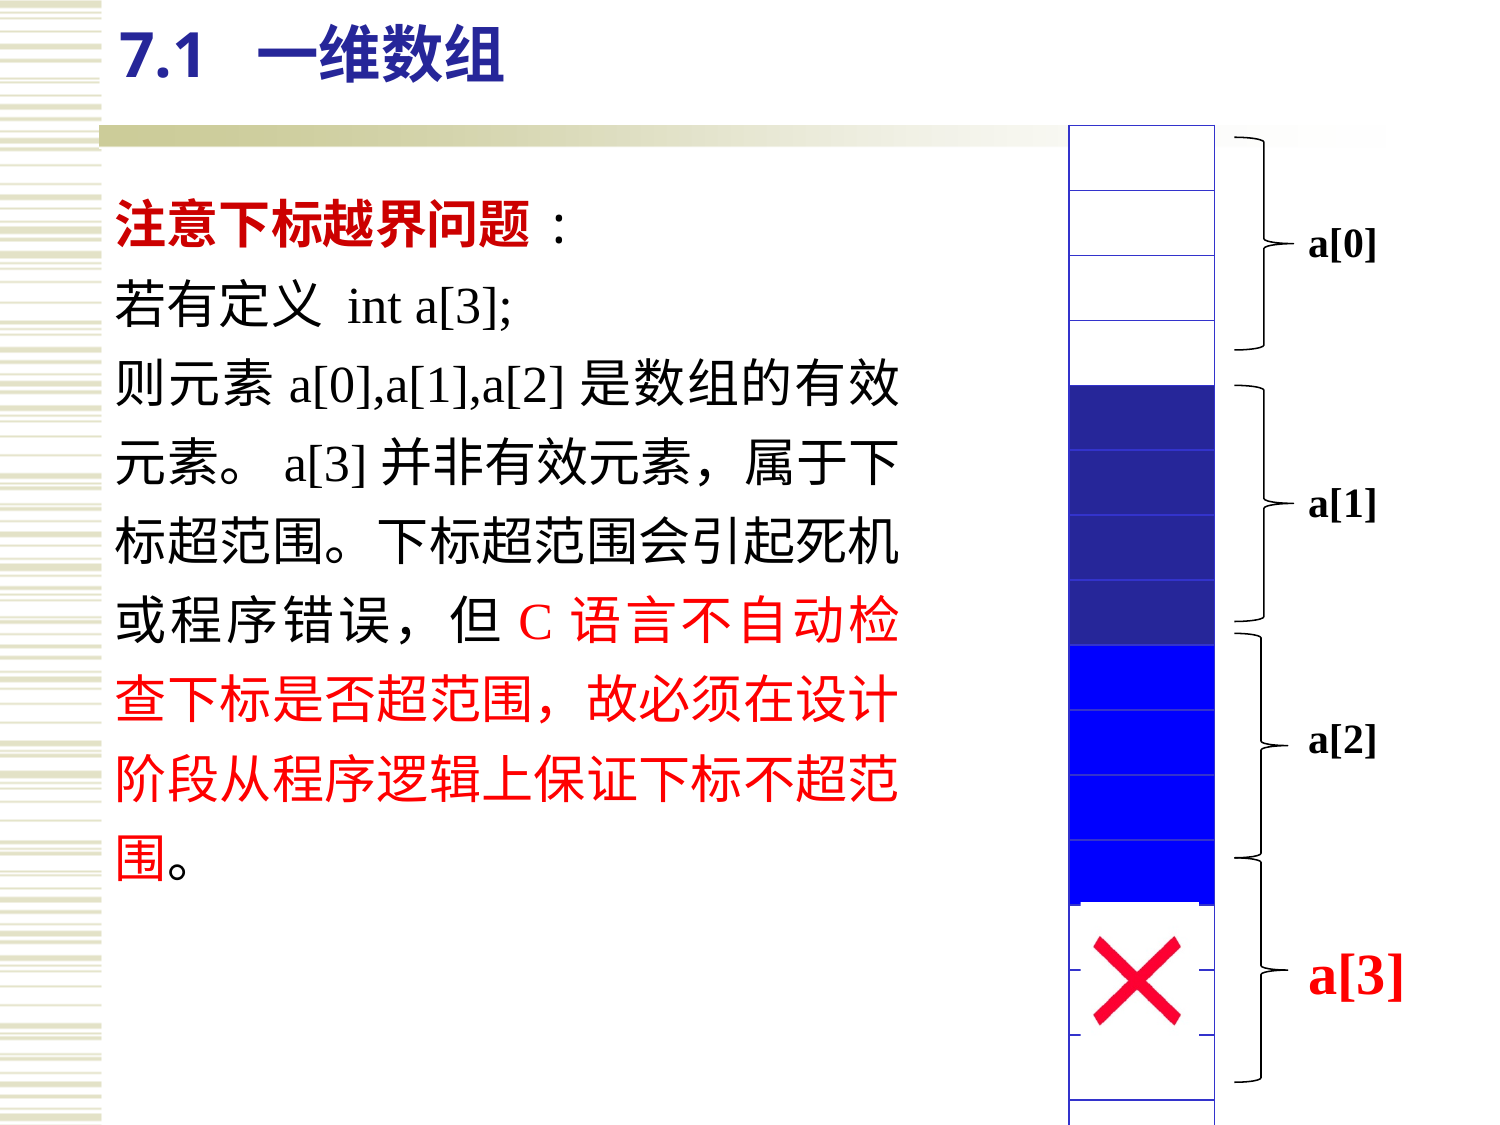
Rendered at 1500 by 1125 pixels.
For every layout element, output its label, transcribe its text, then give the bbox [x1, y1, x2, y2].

text_box a[3] [1293, 928, 1459, 1014]
table_cell [1070, 776, 1214, 839]
table_cell [1070, 321, 1214, 385]
table_cell [1070, 906, 1076, 969]
text_box [1234, 385, 1293, 622]
text_box a[2] [1293, 704, 1406, 769]
table_cell [1070, 971, 1075, 1034]
text_box [1234, 137, 1293, 350]
table_cell [1070, 191, 1214, 255]
text_box a[0] [1293, 208, 1406, 273]
table_cell [1070, 386, 1214, 449]
table_cell [1204, 971, 1214, 1034]
table_cell [1070, 1101, 1214, 1125]
text_box [1234, 633, 1288, 858]
picture [1080, 902, 1200, 1048]
text_box 7.1 一维数组 [88, 7, 685, 97]
table_cell [1070, 646, 1214, 709]
picture [0, 0, 1500, 1125]
table_cell [1070, 841, 1214, 904]
table_cell [1070, 1036, 1214, 1099]
text_box 注意下标越界问题: 若有定义 int a[3]; 则元素a[0],a[1],a[2]是数组的有效元素。a[3]并非有效元素，属于下标超范围。下标超范围会引起死机或程序错误，但C语言不自动检查下标是否超范围，故必须在设计阶段从程序逻辑上保证下标不超范围。 [100, 167, 916, 896]
table_cell [1203, 906, 1214, 969]
text_box [1234, 857, 1288, 1083]
table_cell [1070, 711, 1214, 774]
table_cell [1070, 516, 1214, 579]
table_cell [1070, 256, 1214, 320]
table_cell [1070, 451, 1214, 514]
table_cell [1070, 581, 1214, 644]
text_box a[1] [1293, 467, 1406, 533]
table_header [1070, 126, 1214, 190]
